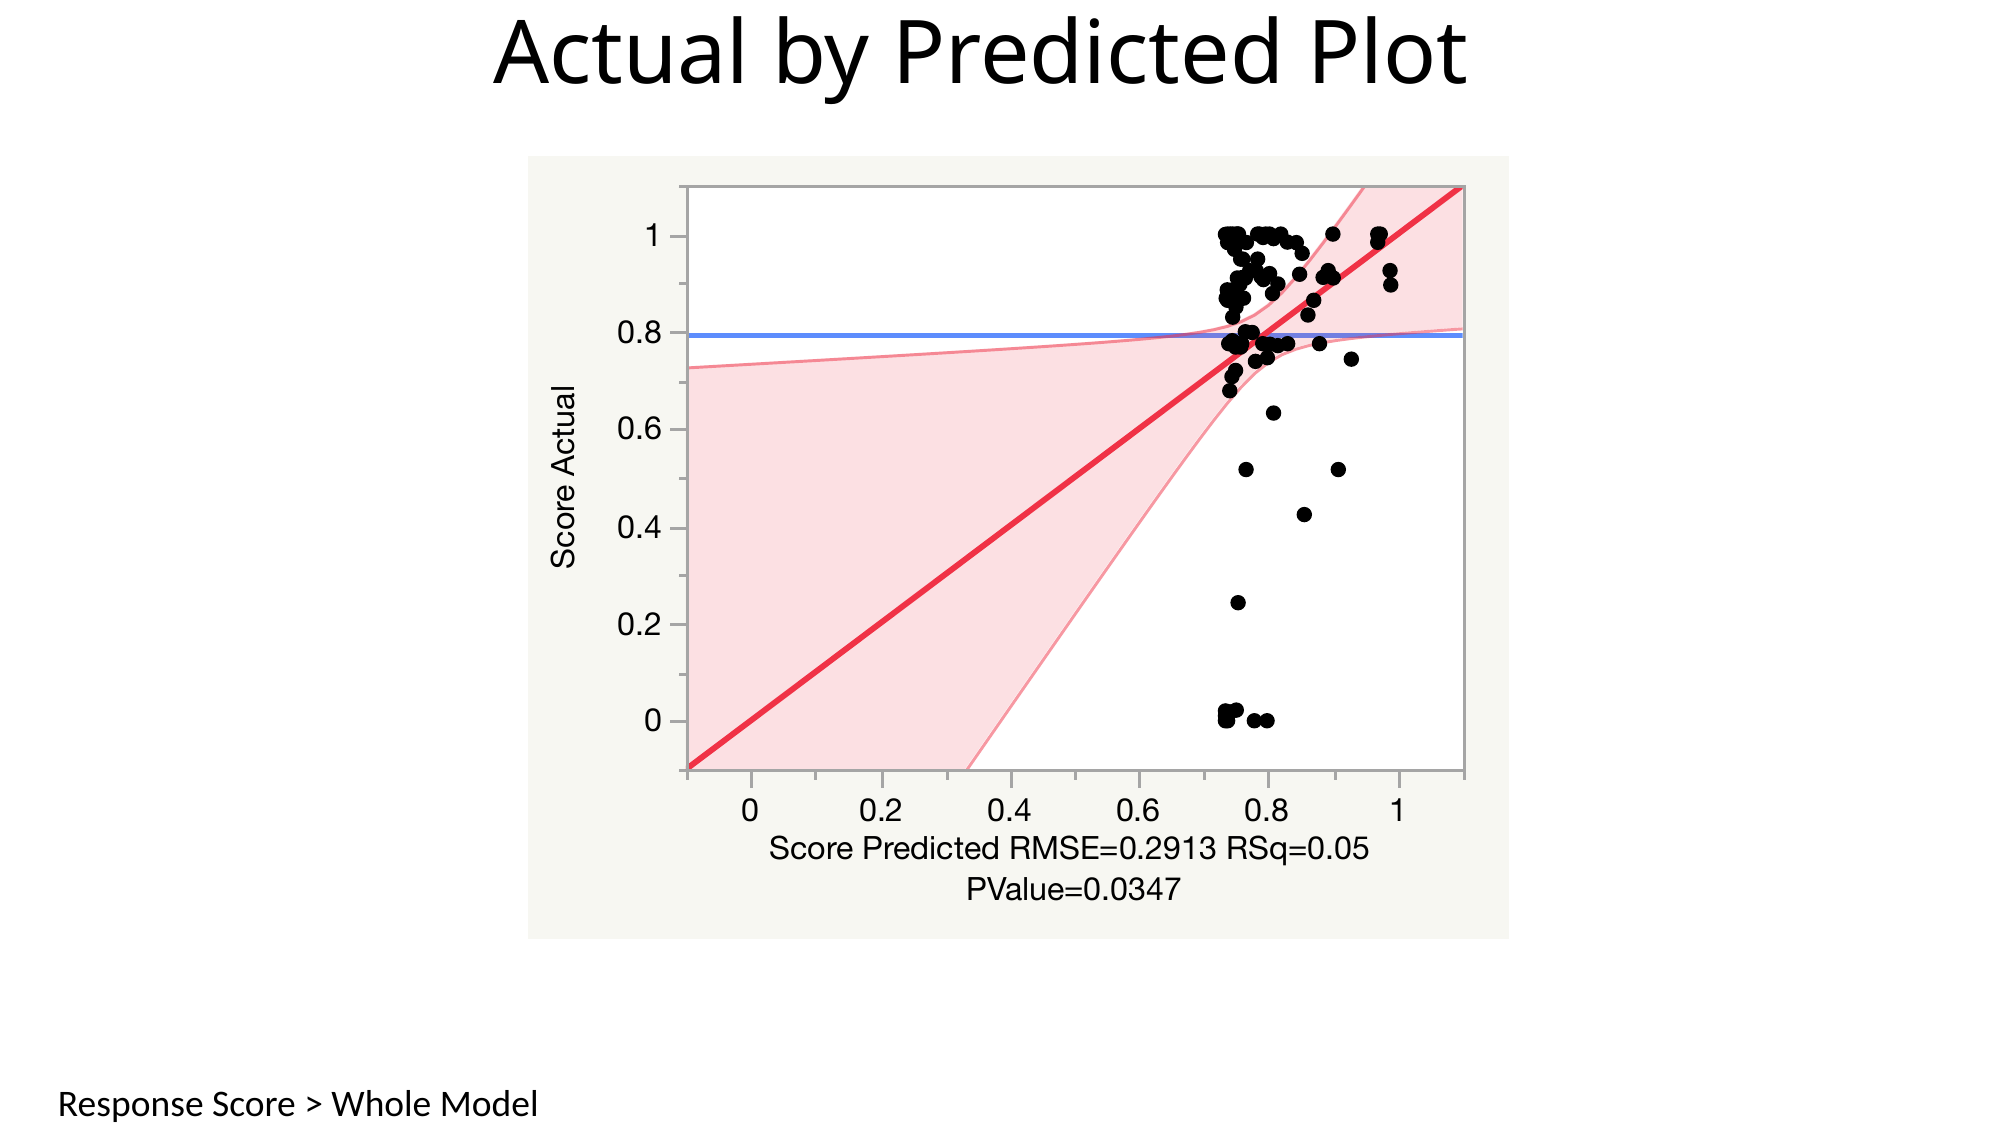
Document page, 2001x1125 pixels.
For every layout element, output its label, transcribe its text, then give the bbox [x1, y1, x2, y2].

title Actual by Predicted Plot [0, 0, 1963, 111]
picture [528, 156, 1510, 939]
text_box Response Score > Whole Model [57, 1079, 540, 1125]
